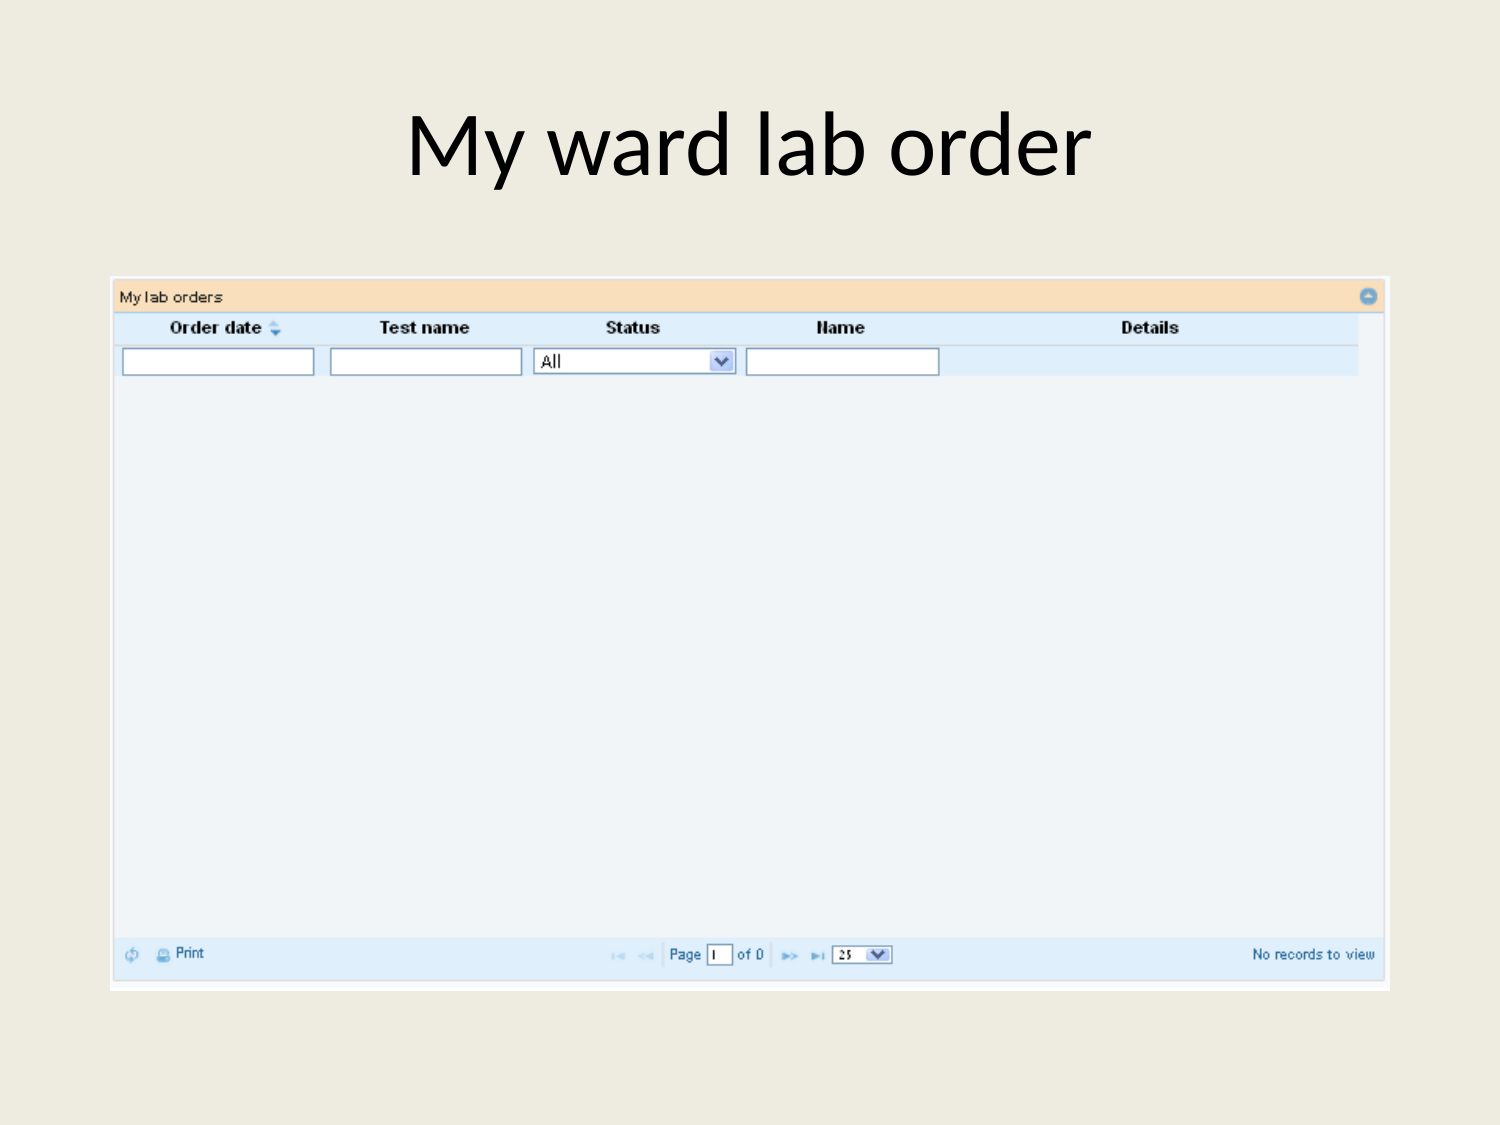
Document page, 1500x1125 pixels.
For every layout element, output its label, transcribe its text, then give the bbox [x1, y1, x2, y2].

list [109, 276, 1391, 991]
title My ward lab order [75, 45, 1425, 233]
